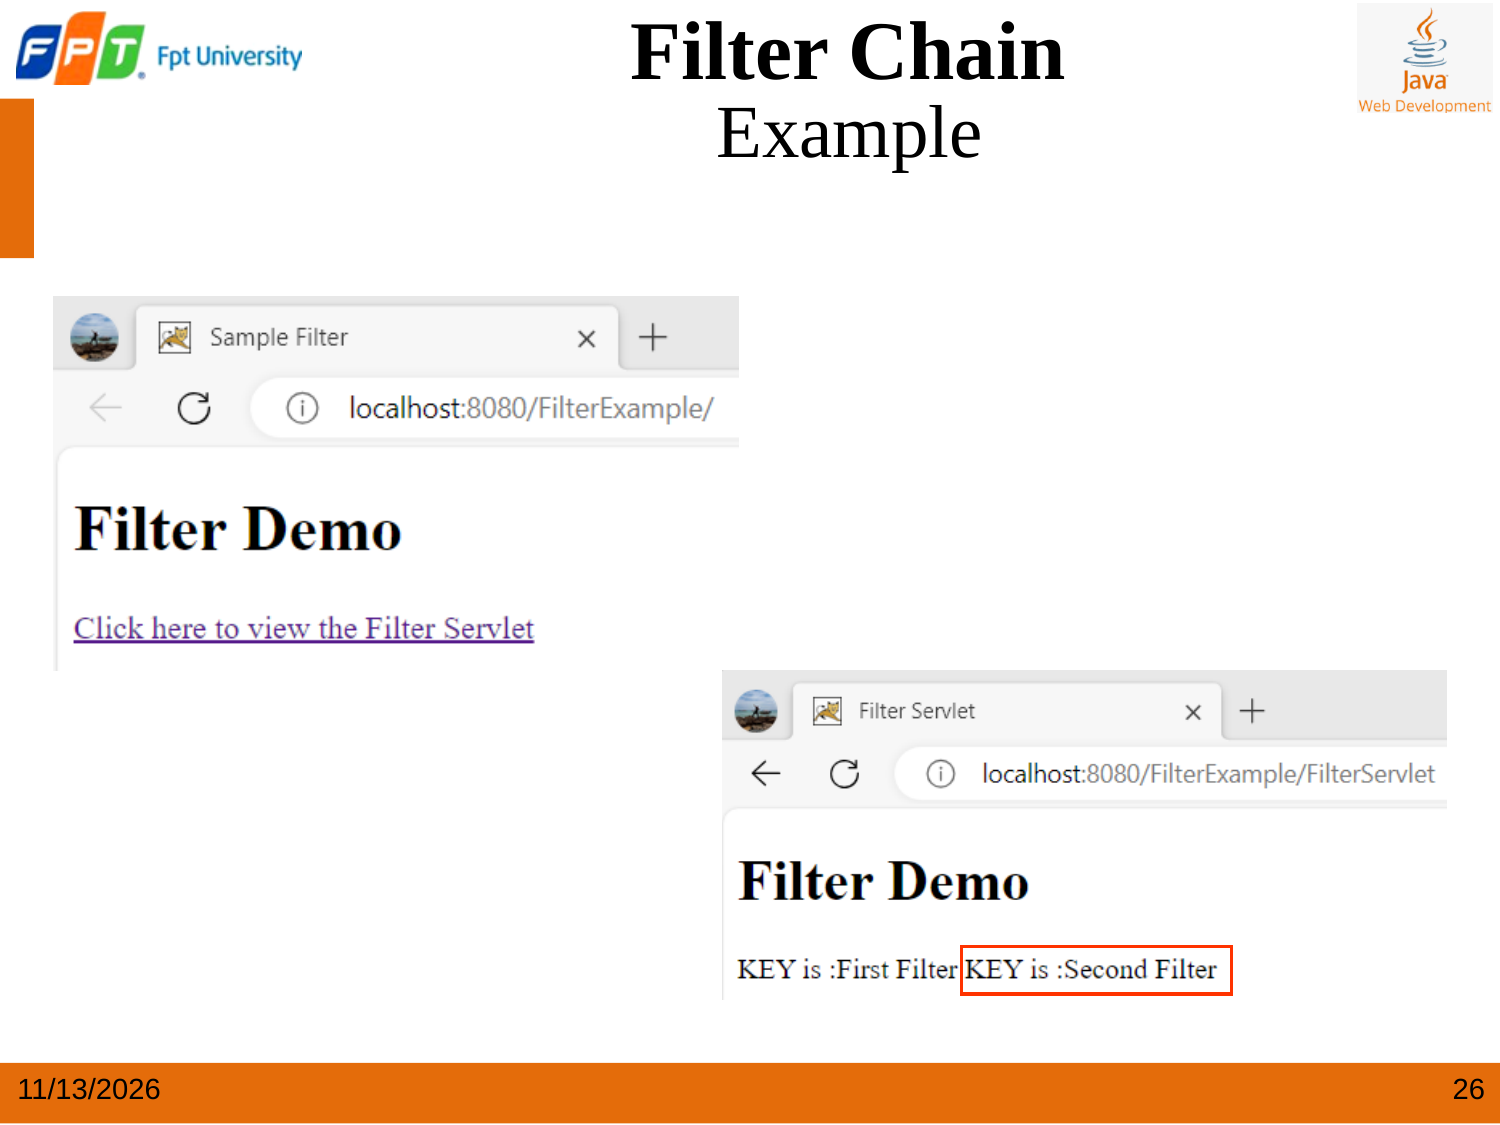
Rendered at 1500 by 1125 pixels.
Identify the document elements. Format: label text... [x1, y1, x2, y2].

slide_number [2, 1063, 231, 1123]
title Filter Chain Example [217, 0, 1500, 185]
picture [53, 296, 740, 671]
picture [16, 11, 217, 85]
slide_number 26 [1050, 1063, 1500, 1124]
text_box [722, 670, 1447, 1000]
